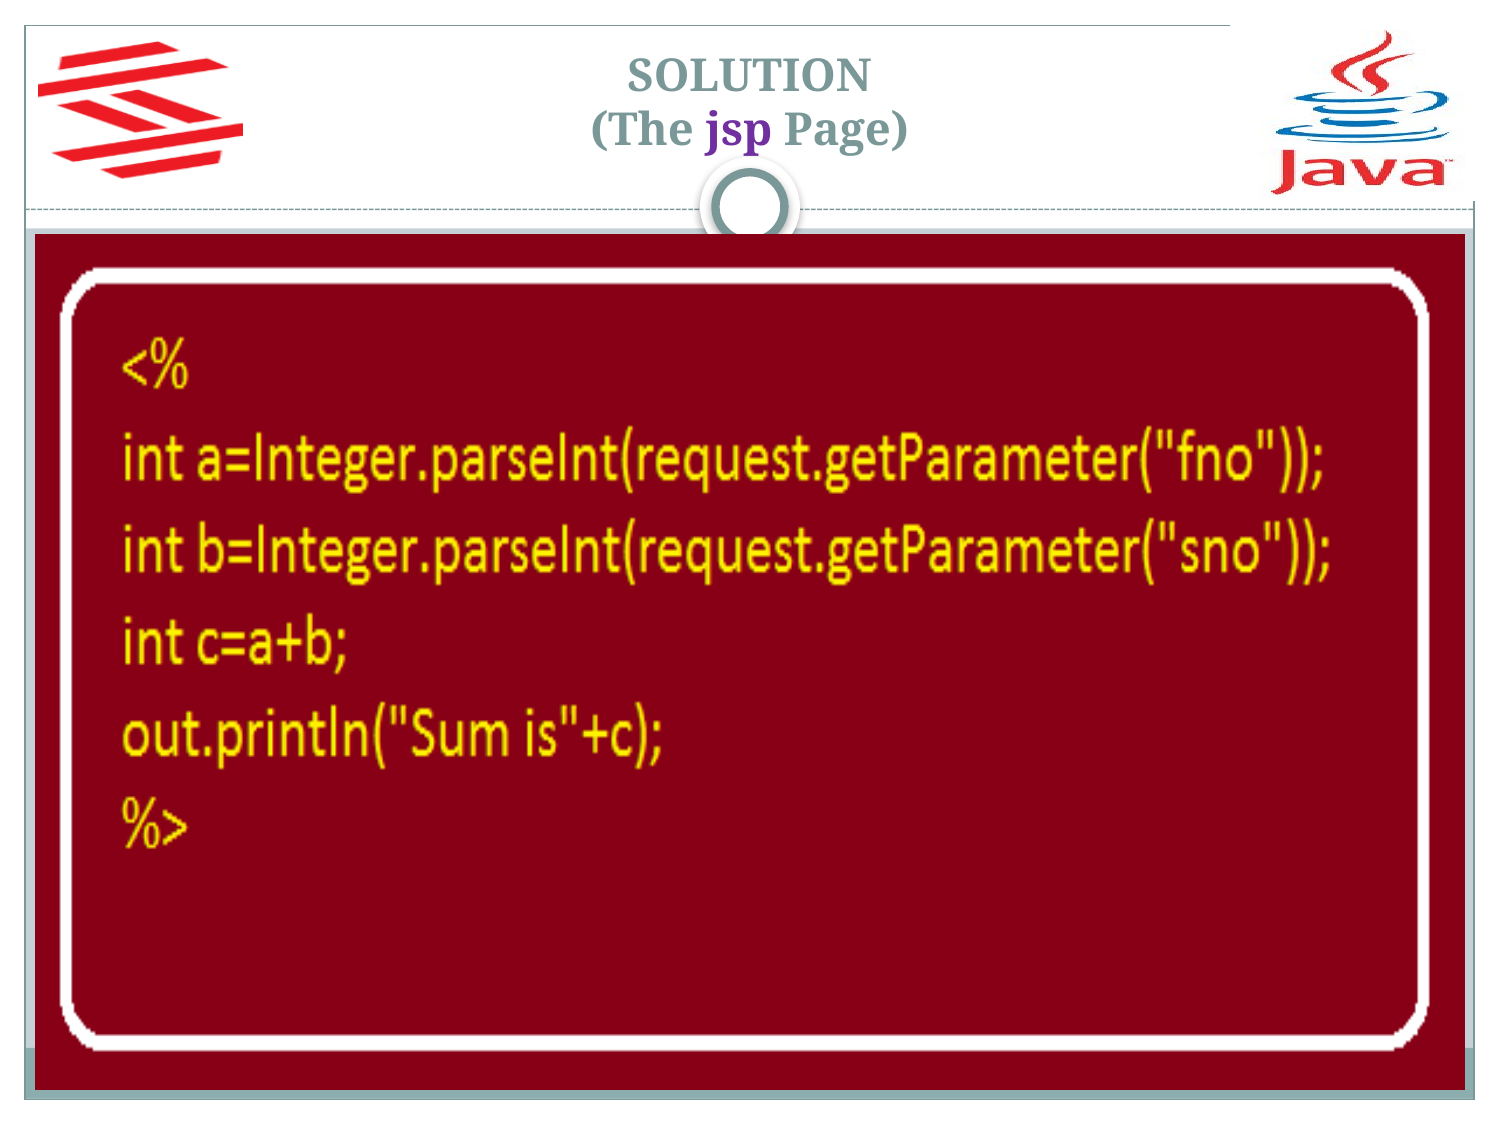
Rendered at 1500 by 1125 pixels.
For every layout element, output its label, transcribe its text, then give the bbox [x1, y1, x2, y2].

picture [1230, 23, 1483, 201]
picture [37, 40, 243, 185]
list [34, 234, 1466, 1091]
title SOLUTION (The jsp Page) [237, 37, 1223, 162]
